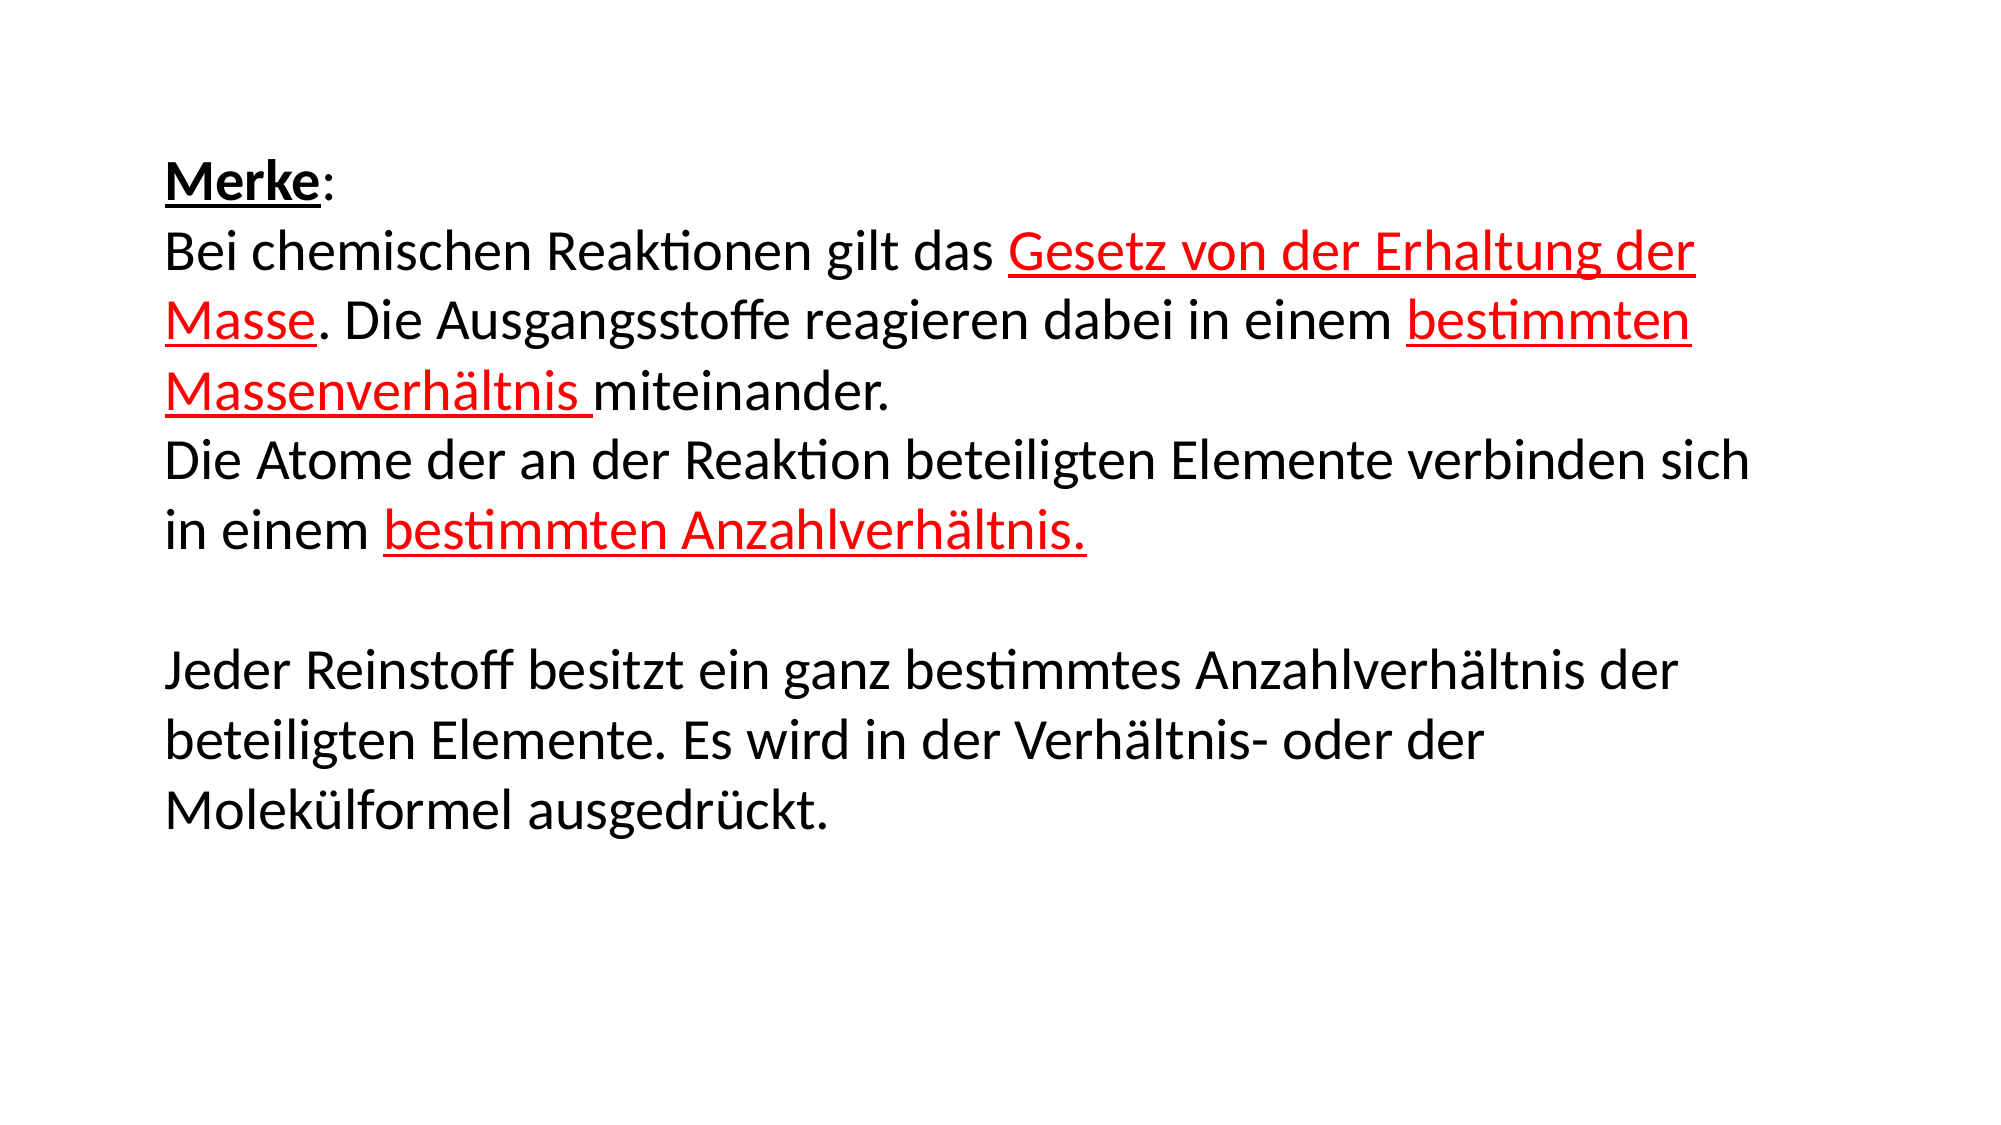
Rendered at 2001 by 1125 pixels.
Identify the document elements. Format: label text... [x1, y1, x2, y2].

text_box Merke: Bei chemischen Reaktionen gilt das Gesetz von der Erhaltung der Masse. Die Ausgangsstoffe reagieren dabei in einem bestimmten Massenverhältnis miteinander. Die Atome der an der Reaktion beteiligten Elemente verbinden sich in einem bestimmten Anzahlverhältnis. Jeder Reinstoff besitzt ein ganz bestimmtes Anzahlverhältnis der beteiligten Elemente. Es wird in der Verhältnis- oder der Molekülformel ausgedrückt. [150, 134, 1792, 849]
